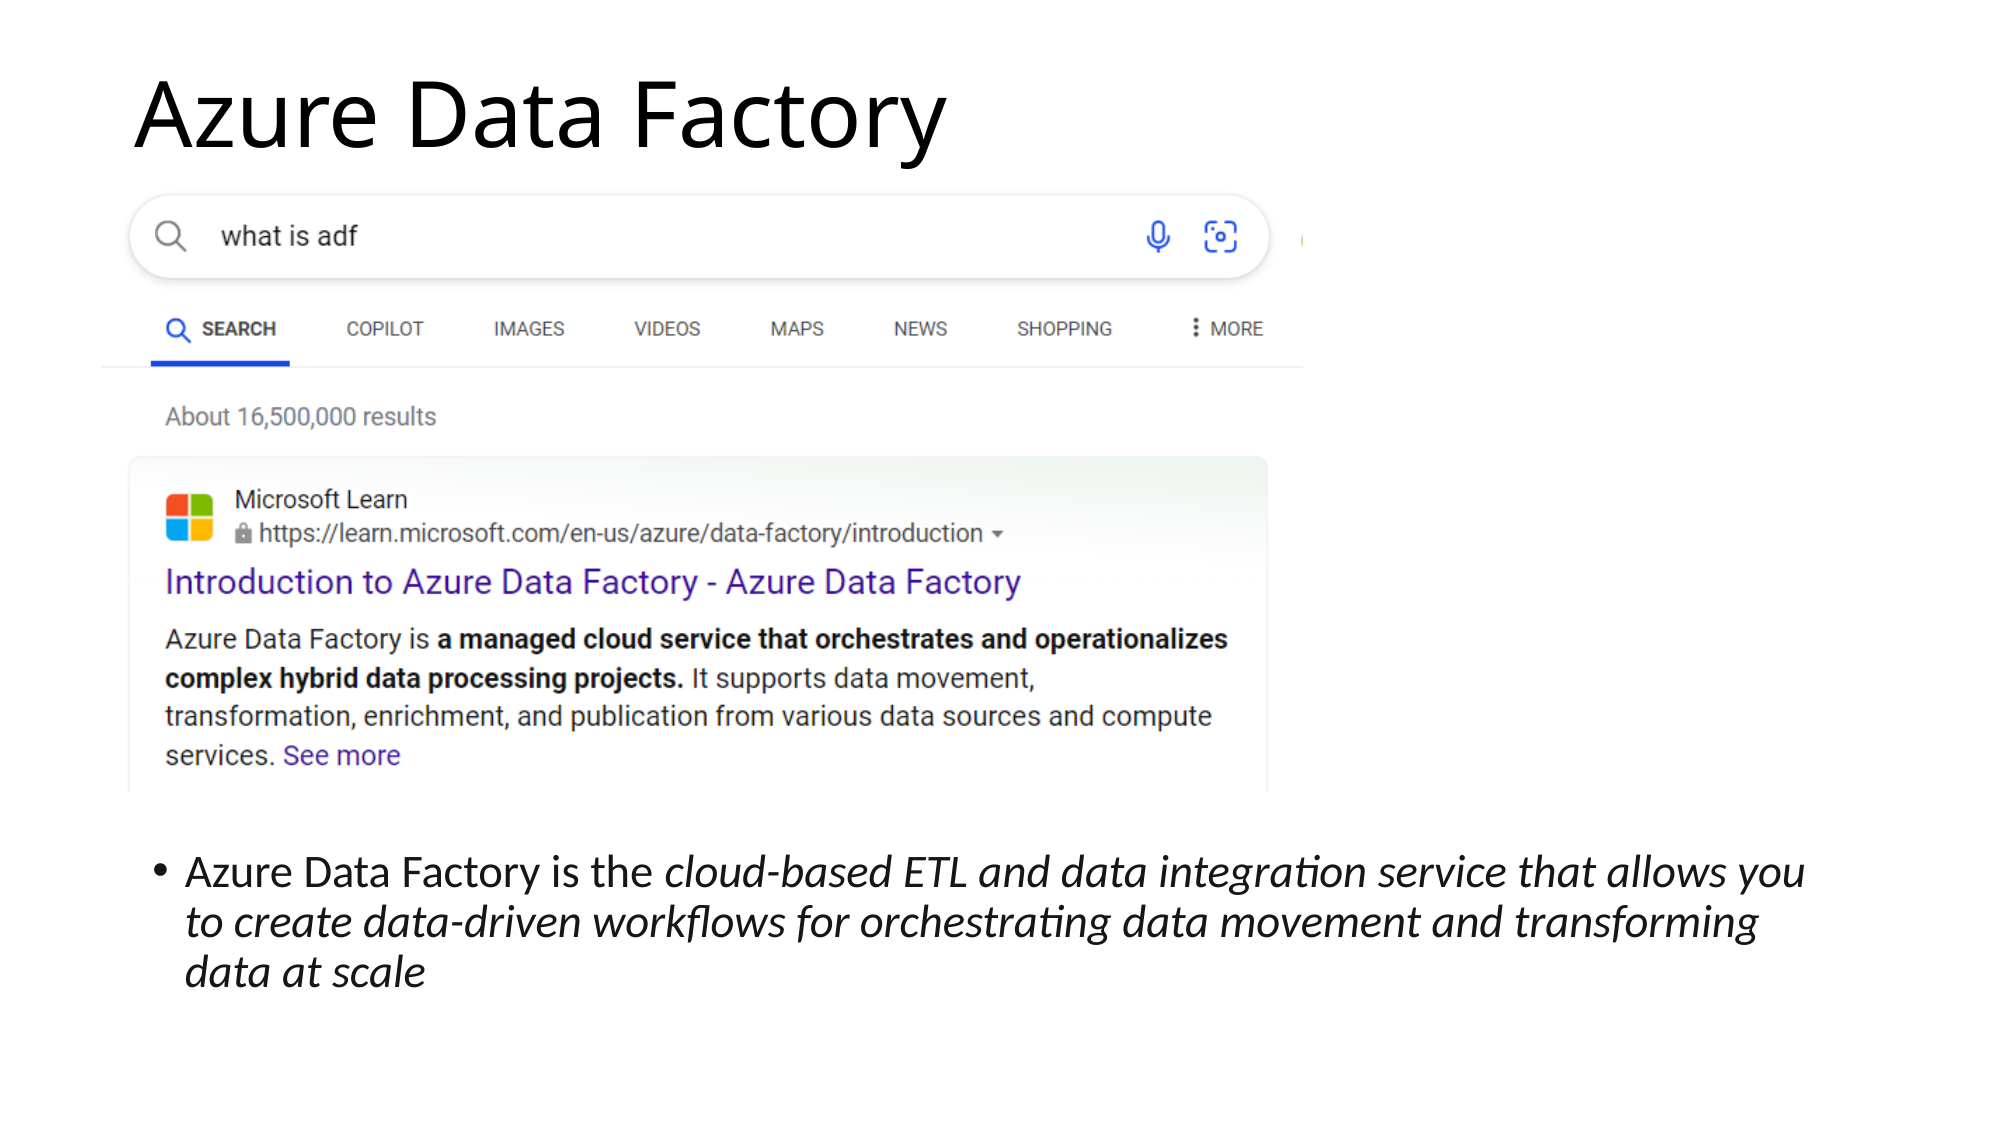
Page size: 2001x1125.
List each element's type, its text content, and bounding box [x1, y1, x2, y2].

title Azure Data Factory [119, 9, 1845, 227]
list Azure Data Factory is the cloud-based ETL and data integration service that allows you to create data-driven workflows for orchestrating data movement and transforming data at scale [137, 299, 1863, 1014]
picture [102, 187, 1303, 793]
